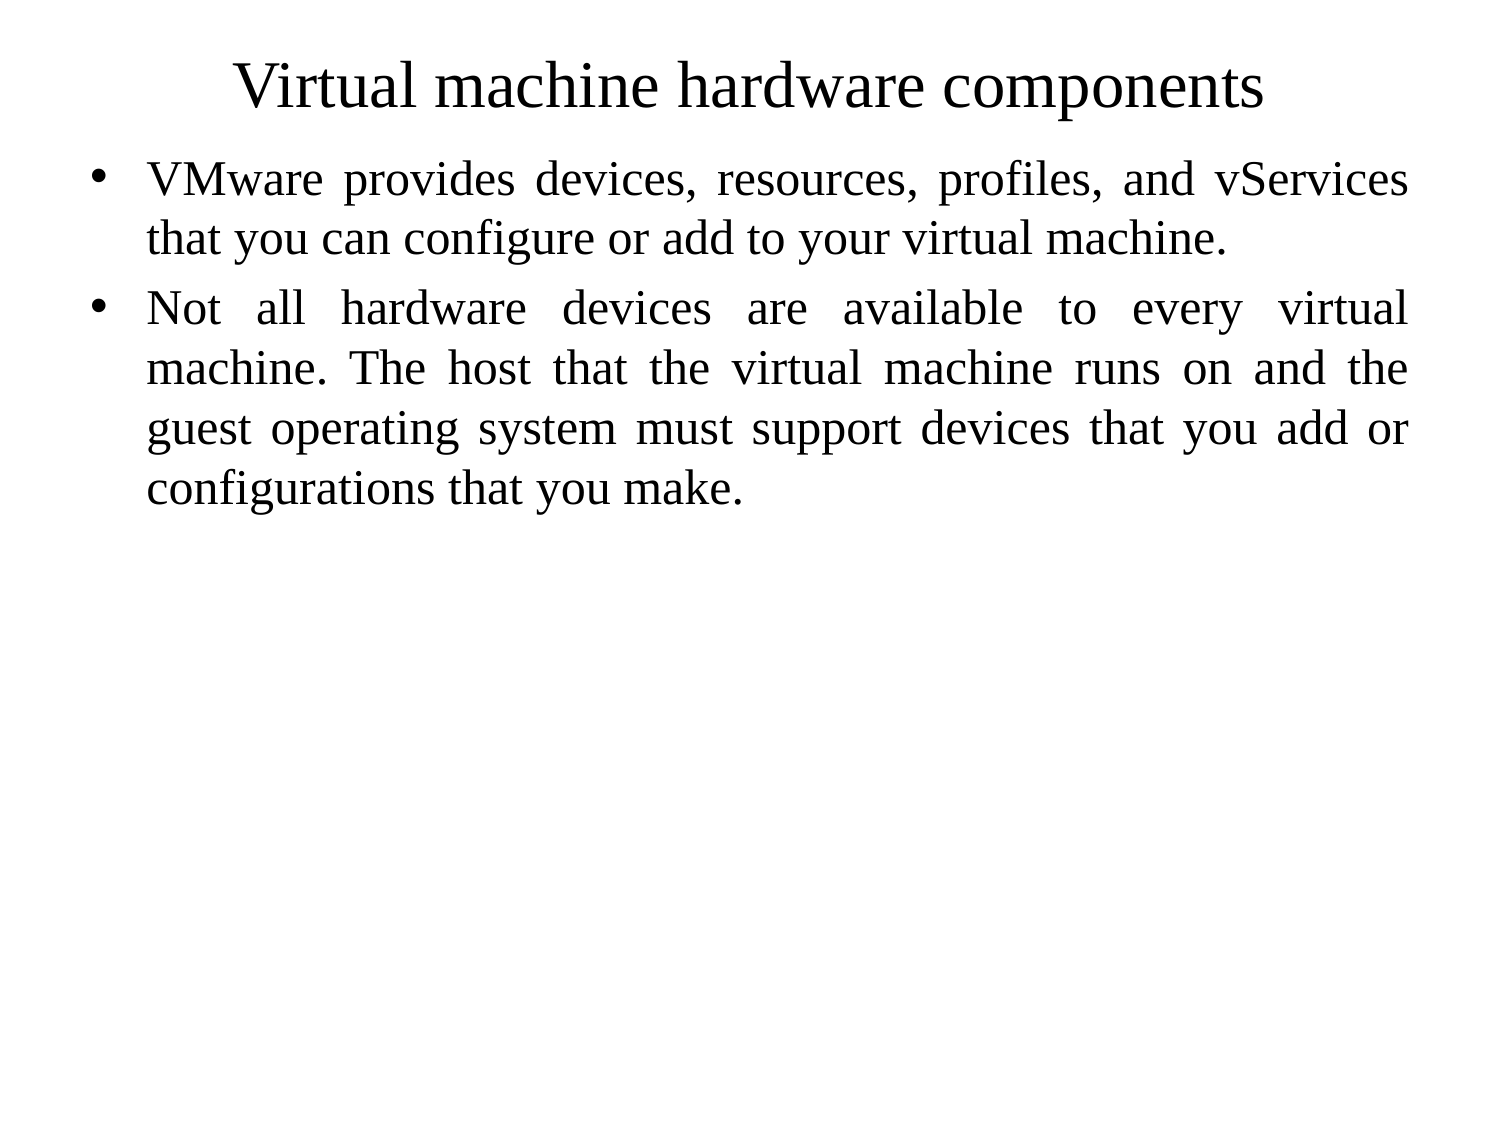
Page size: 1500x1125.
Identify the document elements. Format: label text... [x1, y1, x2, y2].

list VMware provides devices, resources, profiles, and vServices that you can configure or add to your virtual machine. Not all hardware devices are available to every virtual machine. The host that the virtual machine runs on and the guest operating system must support devices that you add or configurations that you make. [75, 137, 1425, 1005]
title Virtual machine hardware components [75, 0, 1425, 137]
